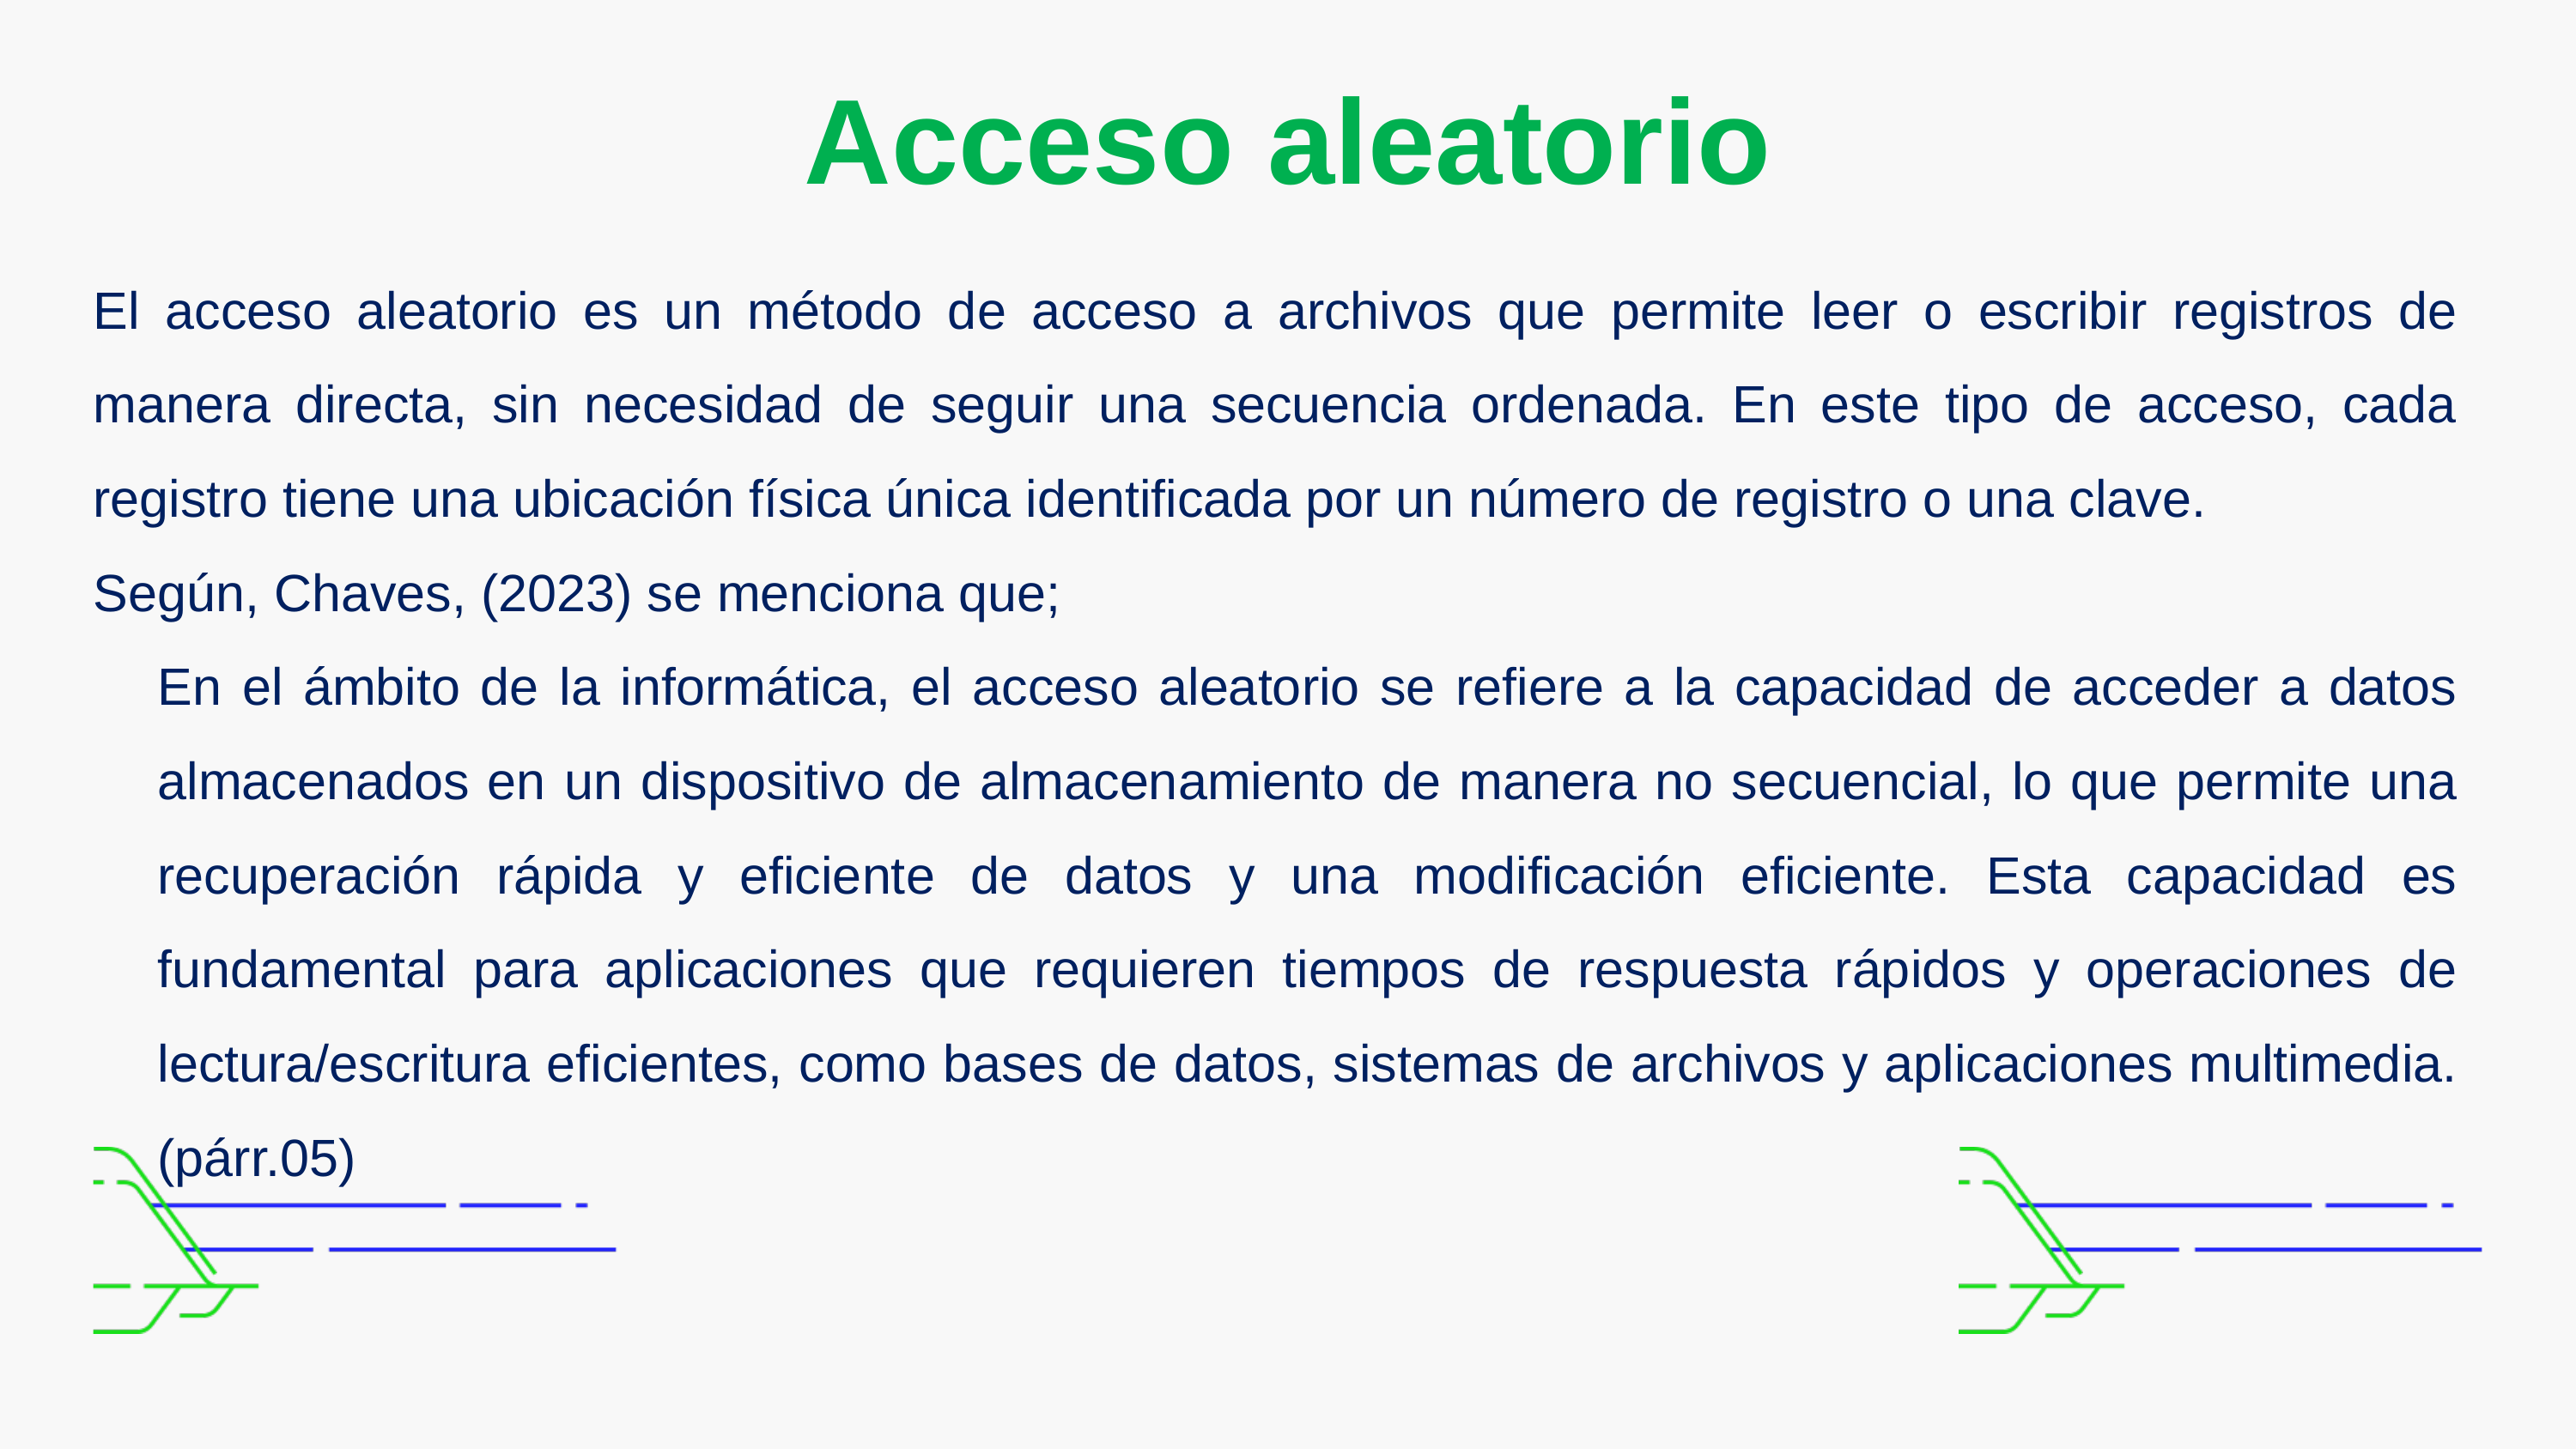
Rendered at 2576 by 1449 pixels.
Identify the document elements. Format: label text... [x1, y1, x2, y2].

text_box Acceso aleatorio [439, 39, 2137, 209]
text_box El acceso aleatorio es un método de acceso a archivos que permite leer o escribir registros de manera directa, sin necesidad de seguir una secuencia ordenada. En este tipo de acceso, cada registro tiene una ubicación física única identificada por un número de registro o una clave. Según, Chaves, (2023) se menciona que; En el ámbito de la informática, el acceso aleatorio se refiere a la capacidad de acceder a datos almacenados en un dispositivo de almacenamiento de manera no secuencial, lo que permite una recuperación rápida y eficiente de datos y una modificación eficiente. Esta capacidad es fundamental para aplicaciones que requieren tiempos de respuesta rápidos y operaciones de lectura/escritura eficientes, como bases de datos, sistemas de archivos y aplicaciones multimedia.(párr.05) [93, 245, 2458, 1187]
text_box [1959, 1147, 2483, 1334]
text_box [93, 1187, 617, 1334]
